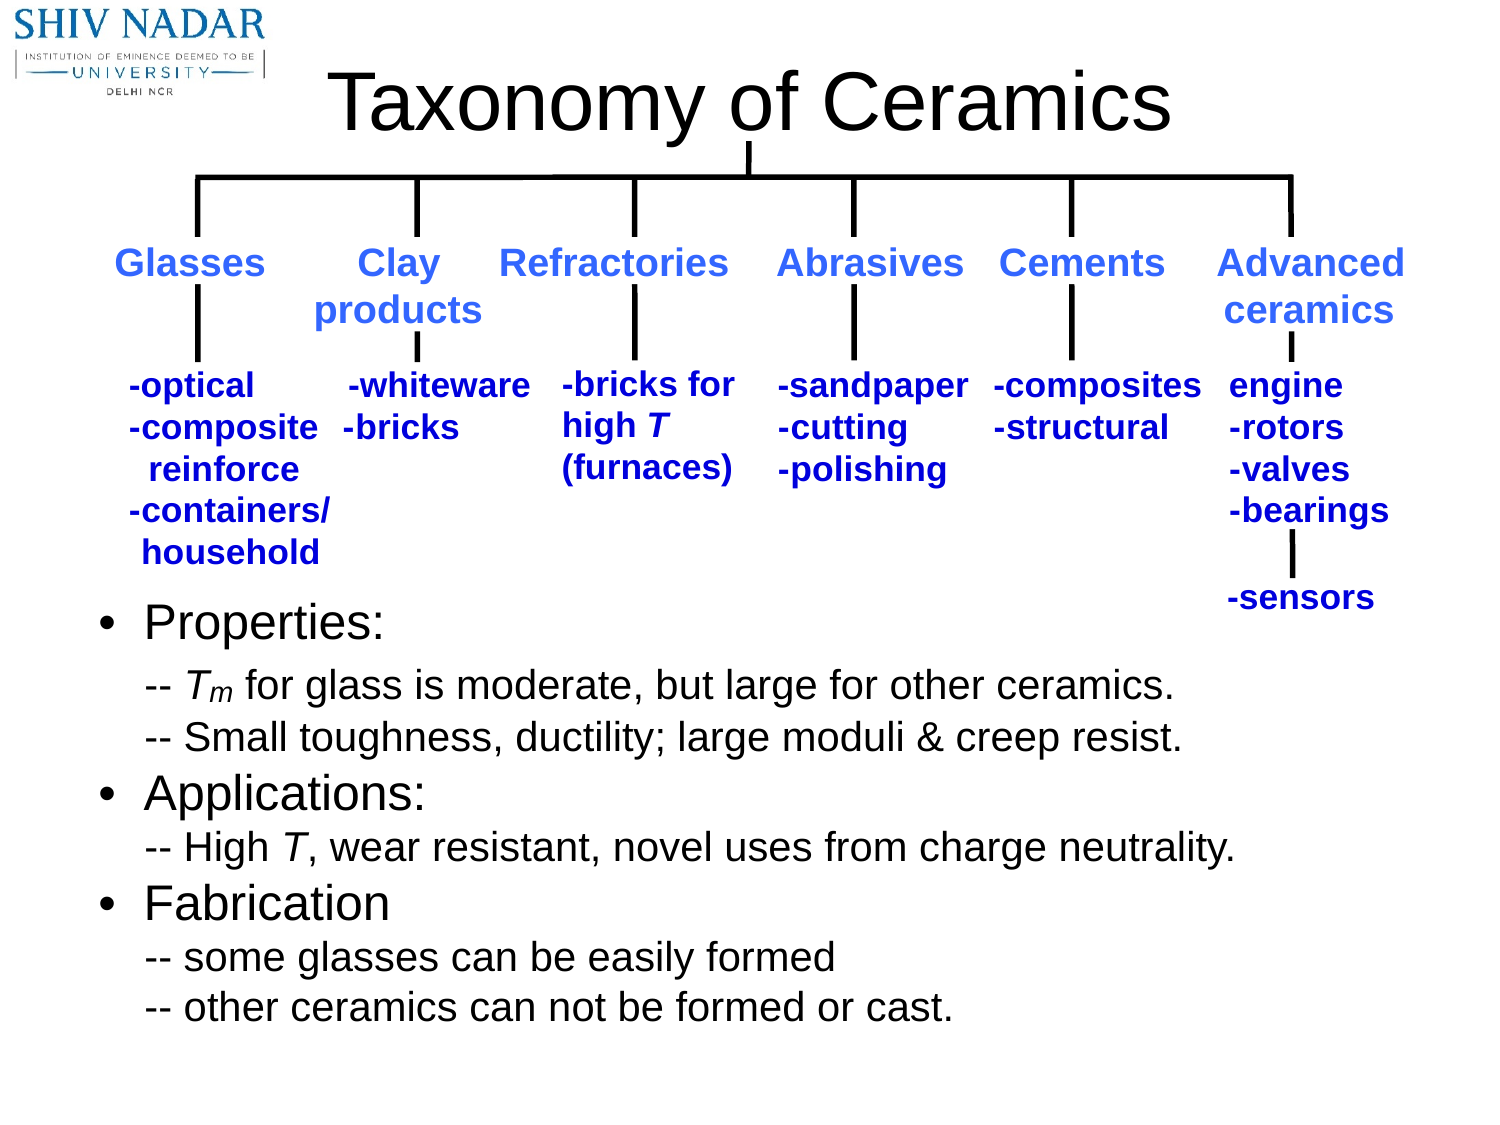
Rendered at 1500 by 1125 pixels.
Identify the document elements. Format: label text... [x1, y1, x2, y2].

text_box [114, 140, 1422, 618]
text_box • Properties: -- Tm for glass is moderate, but large for other ceramics. -- Small toughness, ductility; large moduli & creep resist. • Applications: -- High T, wear resistant, novel uses from charge neutrality. • Fabrication -- some glasses can be easily formed -- other ceramics can not be formed or cast. [98, 590, 1237, 1031]
picture [0, 2, 279, 100]
title Taxonomy of Ceramics [75, 45, 1425, 150]
